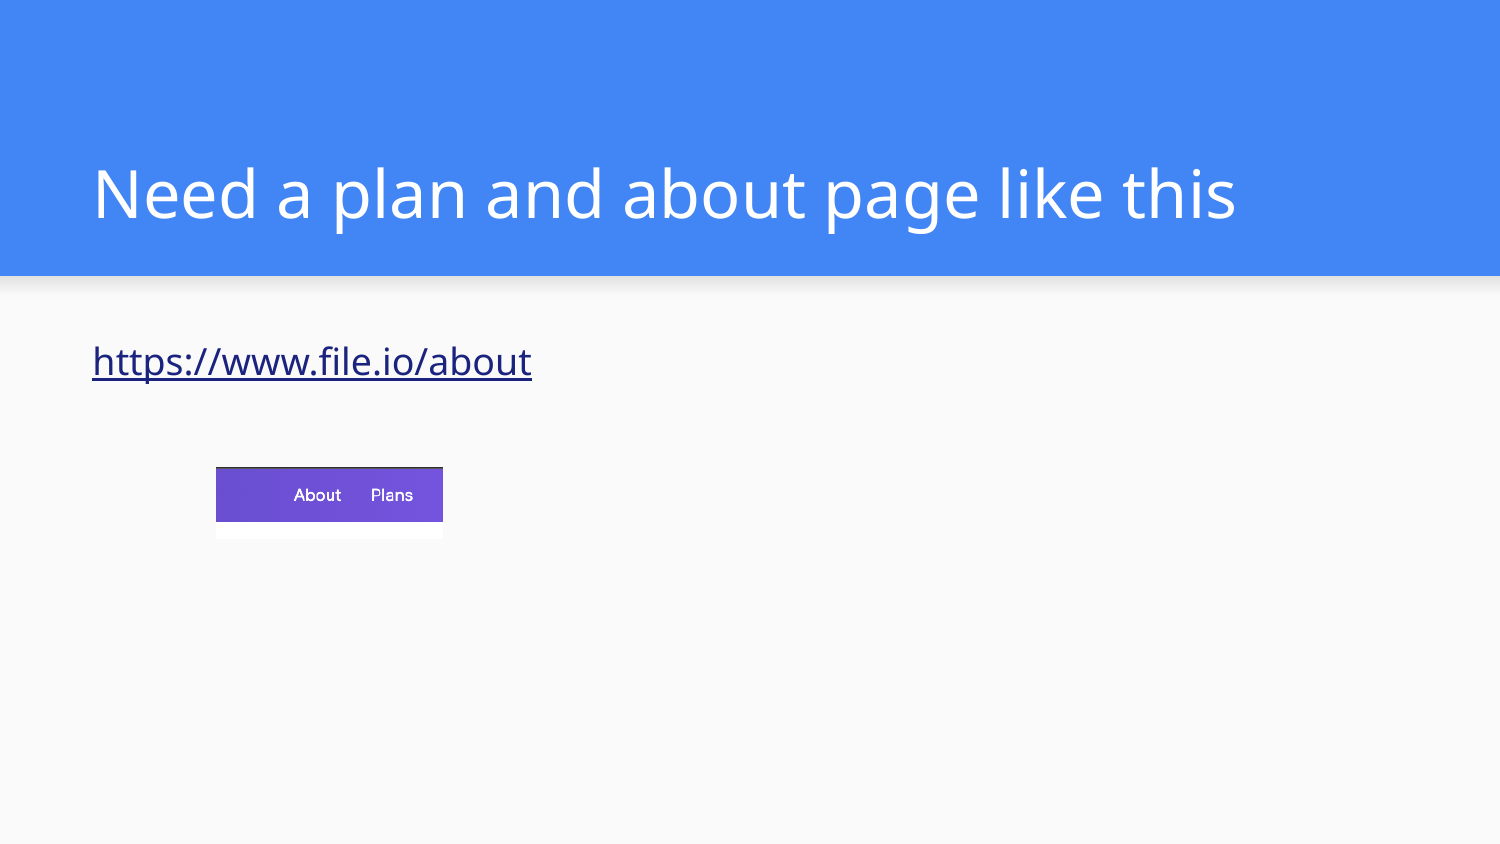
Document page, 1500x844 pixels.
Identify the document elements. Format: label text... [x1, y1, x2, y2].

title Need a plan and about page like this [77, 121, 1427, 248]
list https://www.file.io/about [77, 314, 1427, 760]
picture [215, 467, 443, 539]
